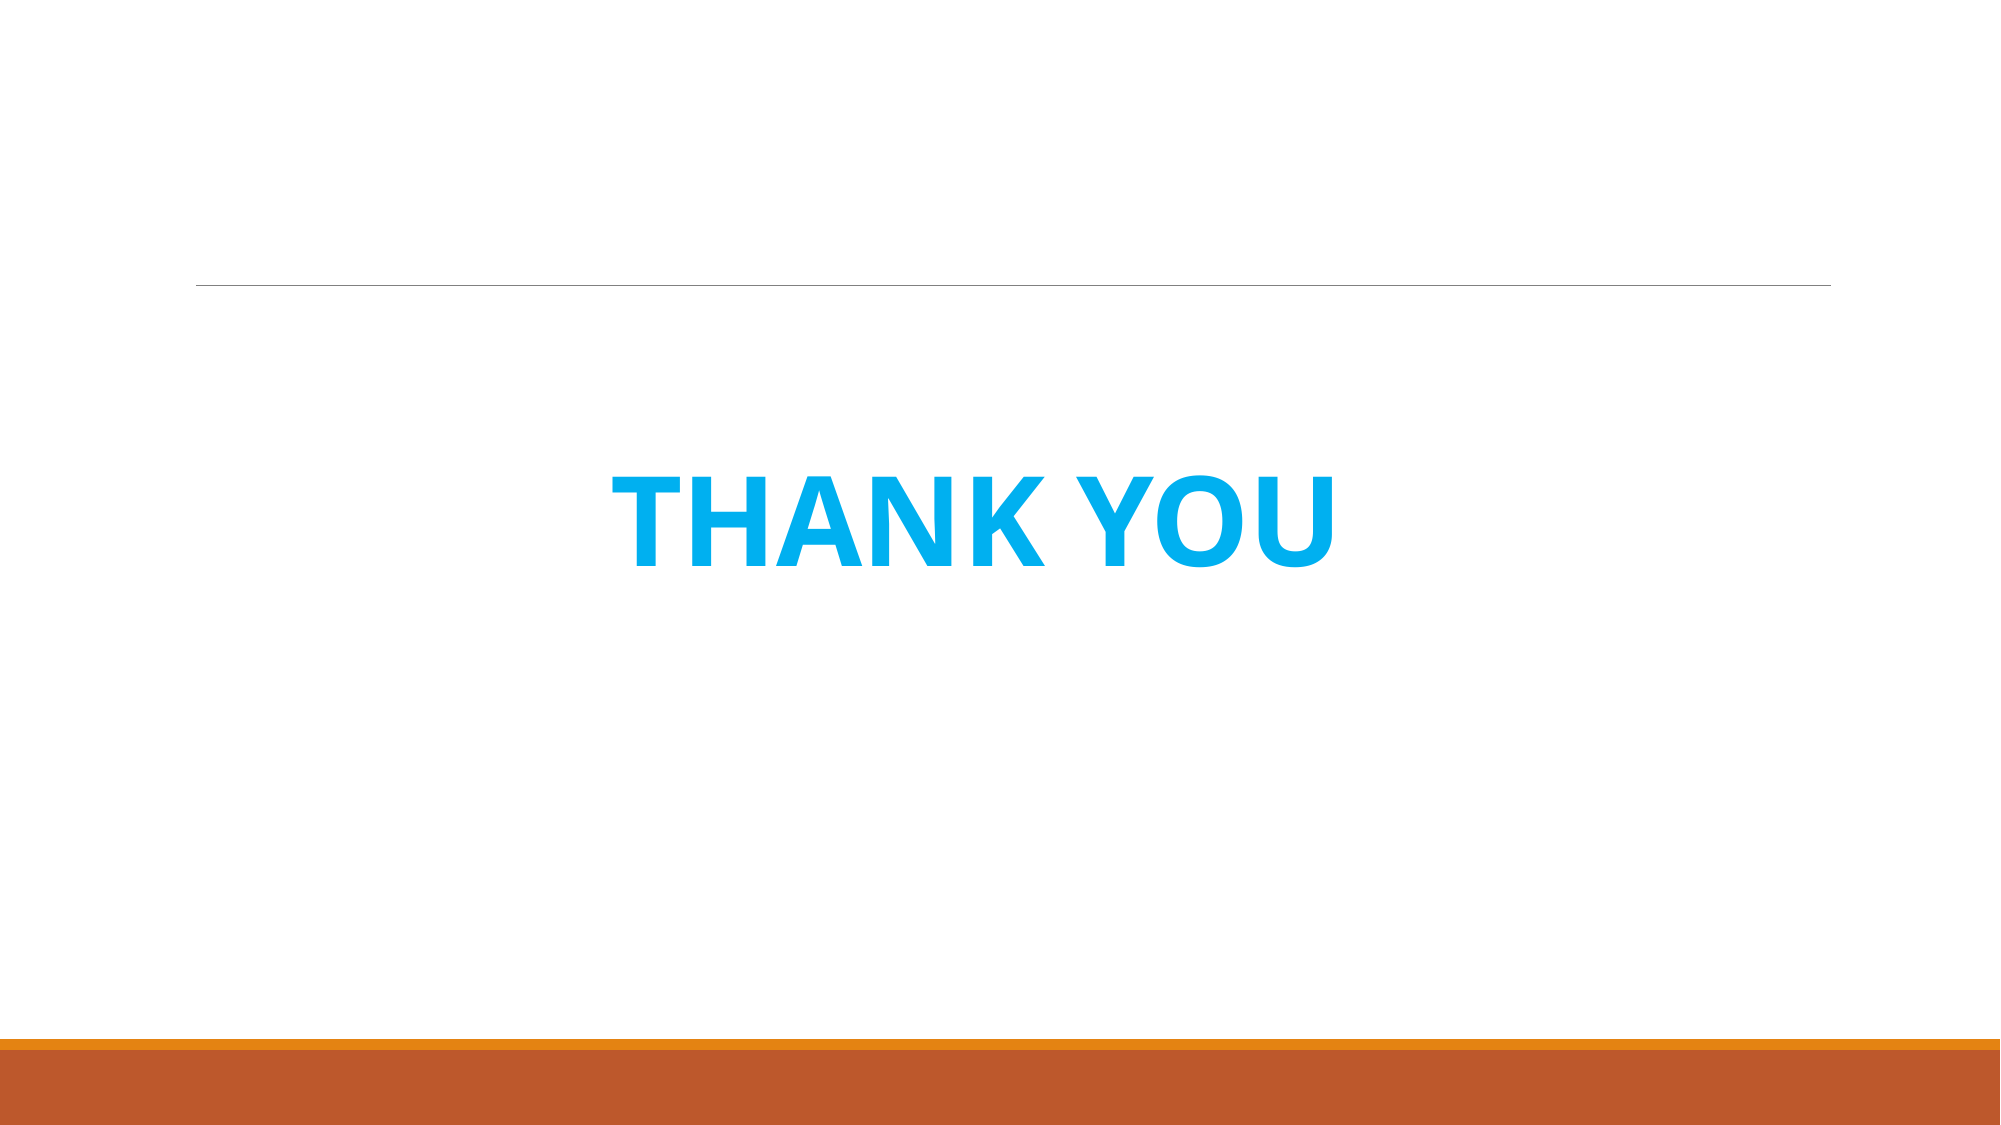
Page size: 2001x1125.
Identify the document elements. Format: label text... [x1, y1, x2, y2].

title THANK YOU [595, 361, 2000, 600]
